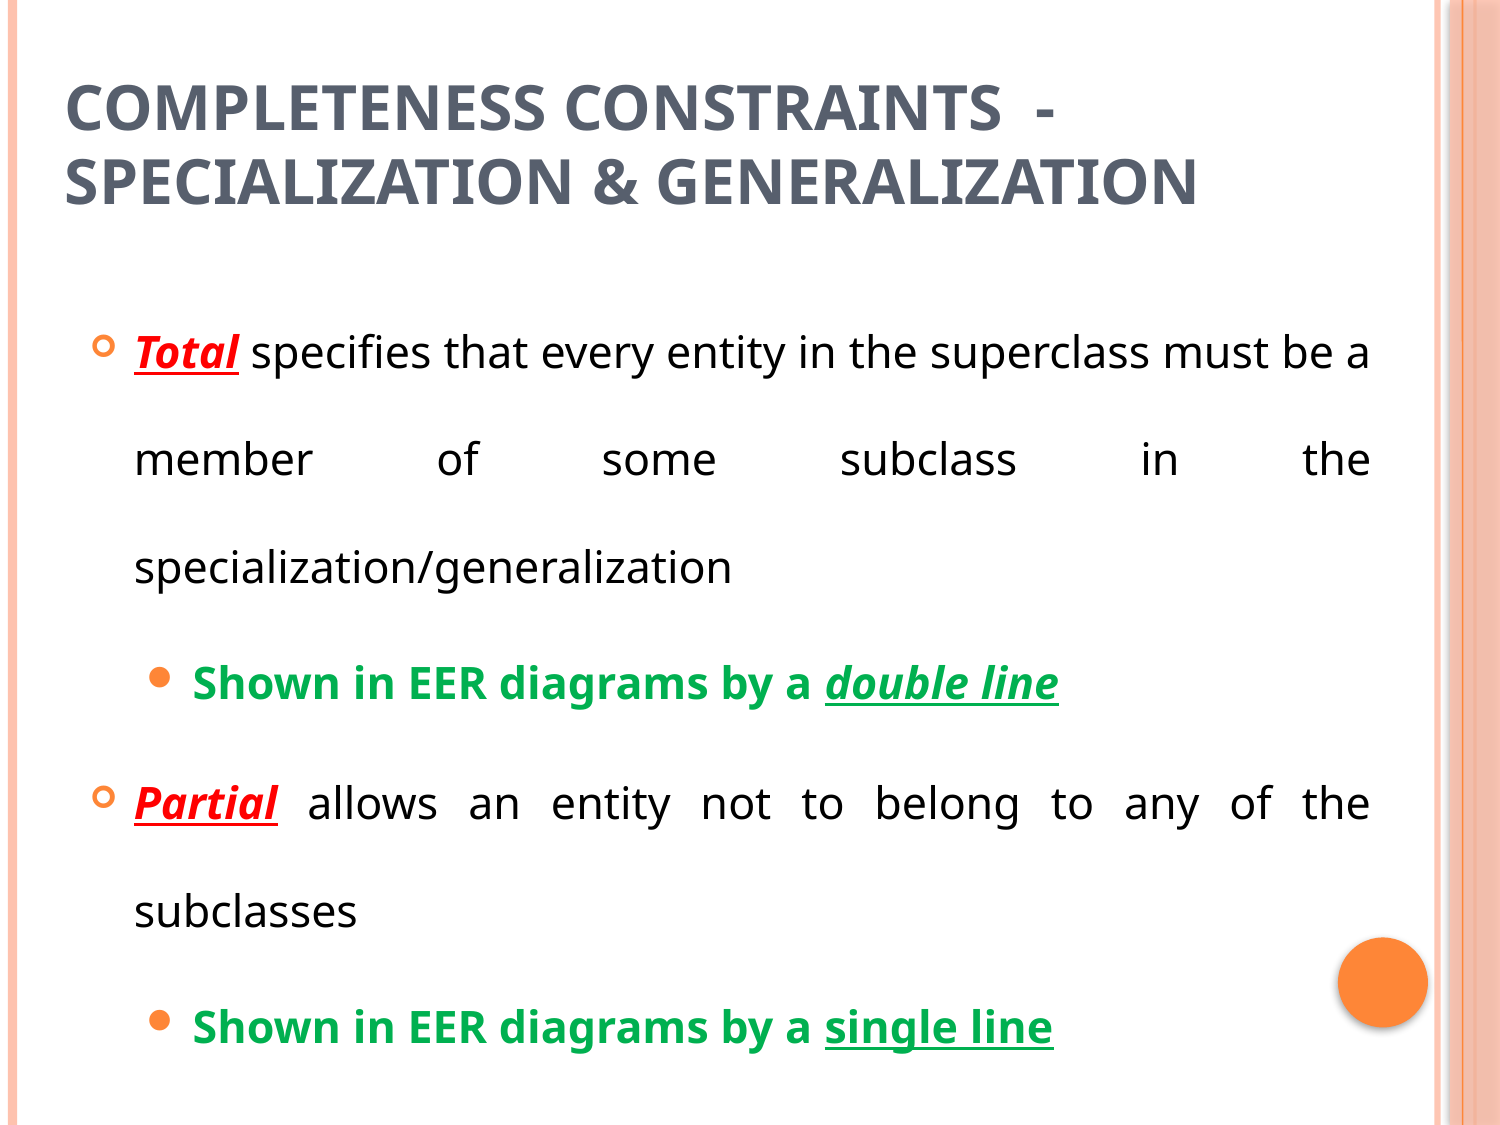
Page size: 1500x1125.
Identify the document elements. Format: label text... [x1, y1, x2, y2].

list Total specifies that every entity in the superclass must be a member of some subclass in the specialization/generalization Shown in EER diagrams by a double line Partial allows an entity not to belong to any of the subclasses Shown in EER diagrams by a single line [75, 262, 1388, 1062]
title COMPLETENESS Constraints - Specialization & Generalization [50, 37, 1313, 225]
